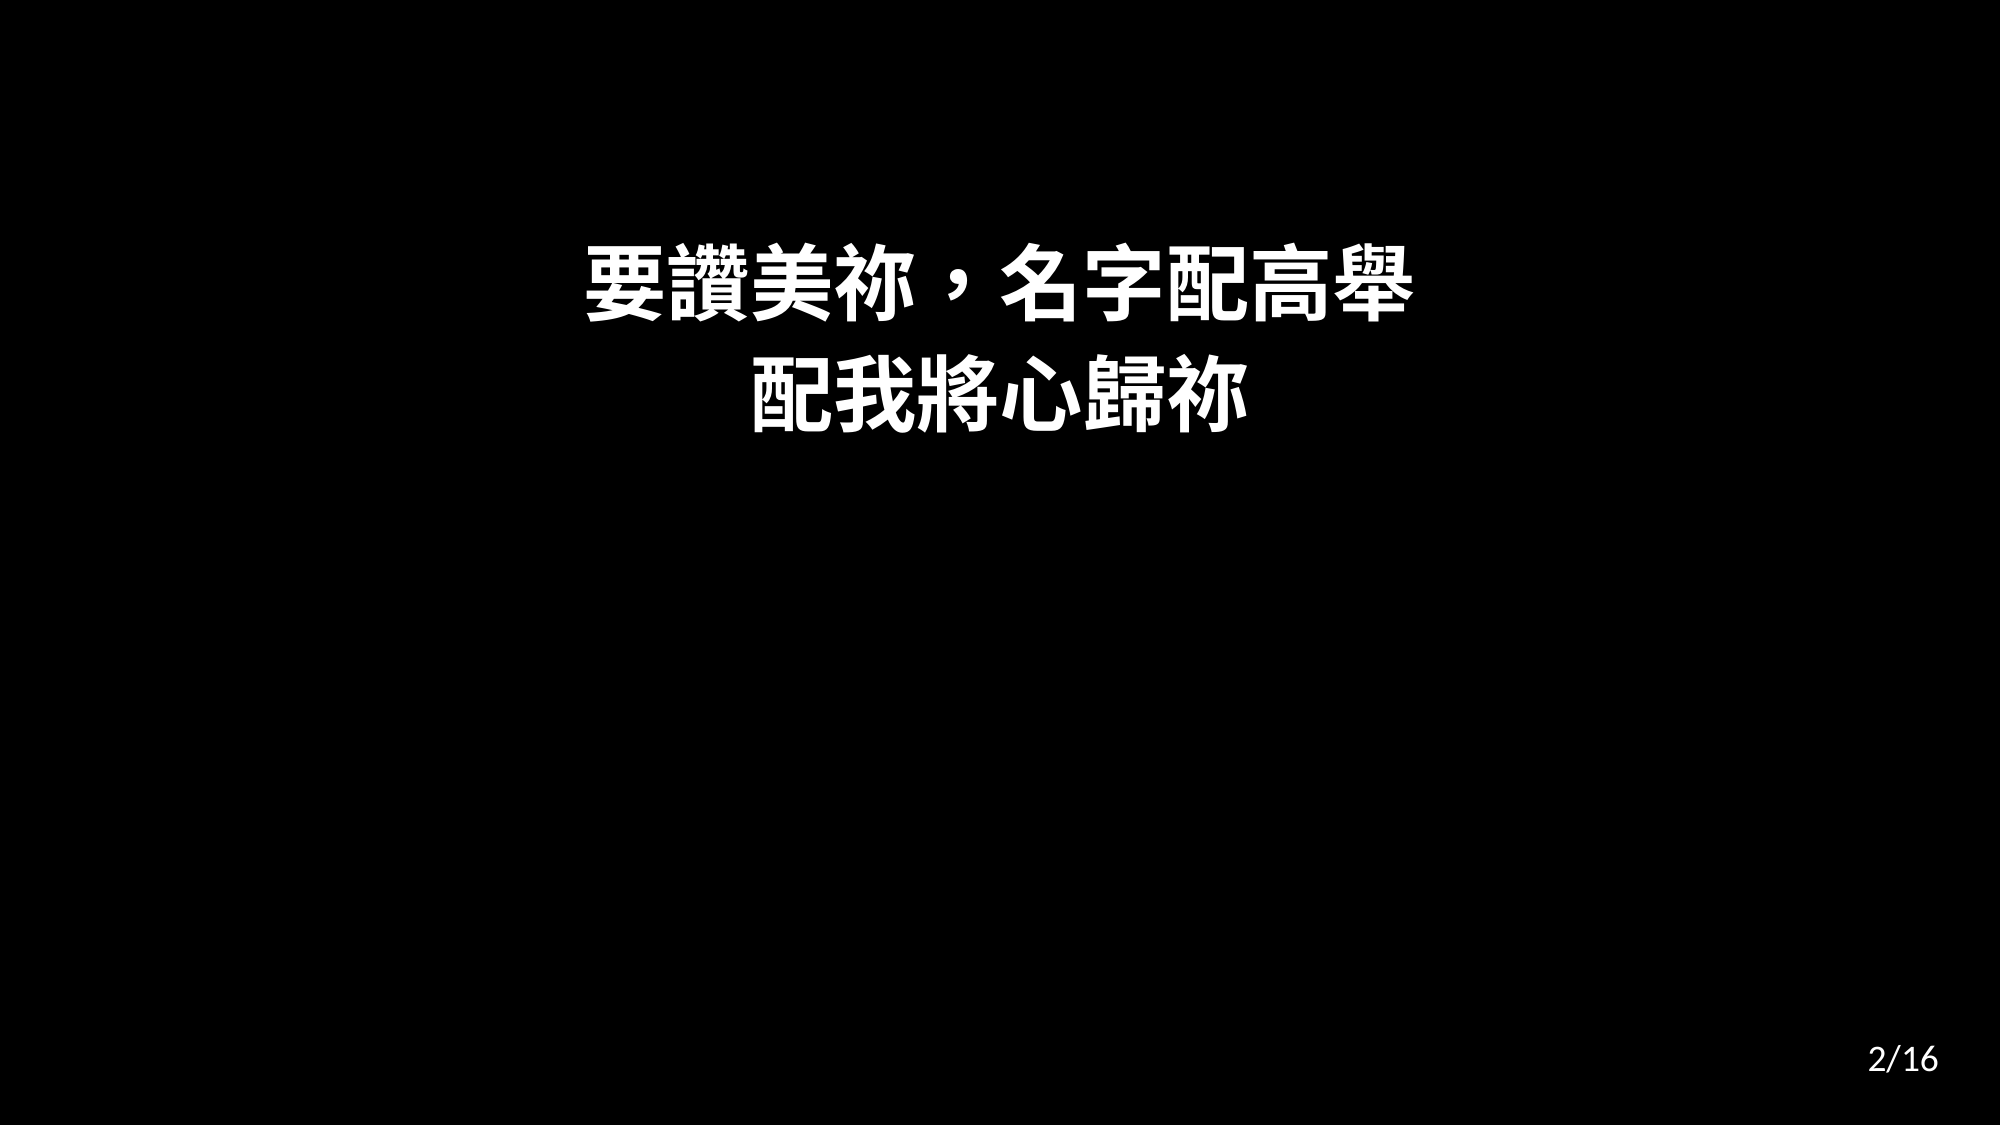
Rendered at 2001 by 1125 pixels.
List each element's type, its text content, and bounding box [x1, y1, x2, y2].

text_box 2/16 [1852, 1019, 2000, 1087]
list 要讚美祢，名字配高舉 配我將心歸祢 [26, 235, 1974, 950]
